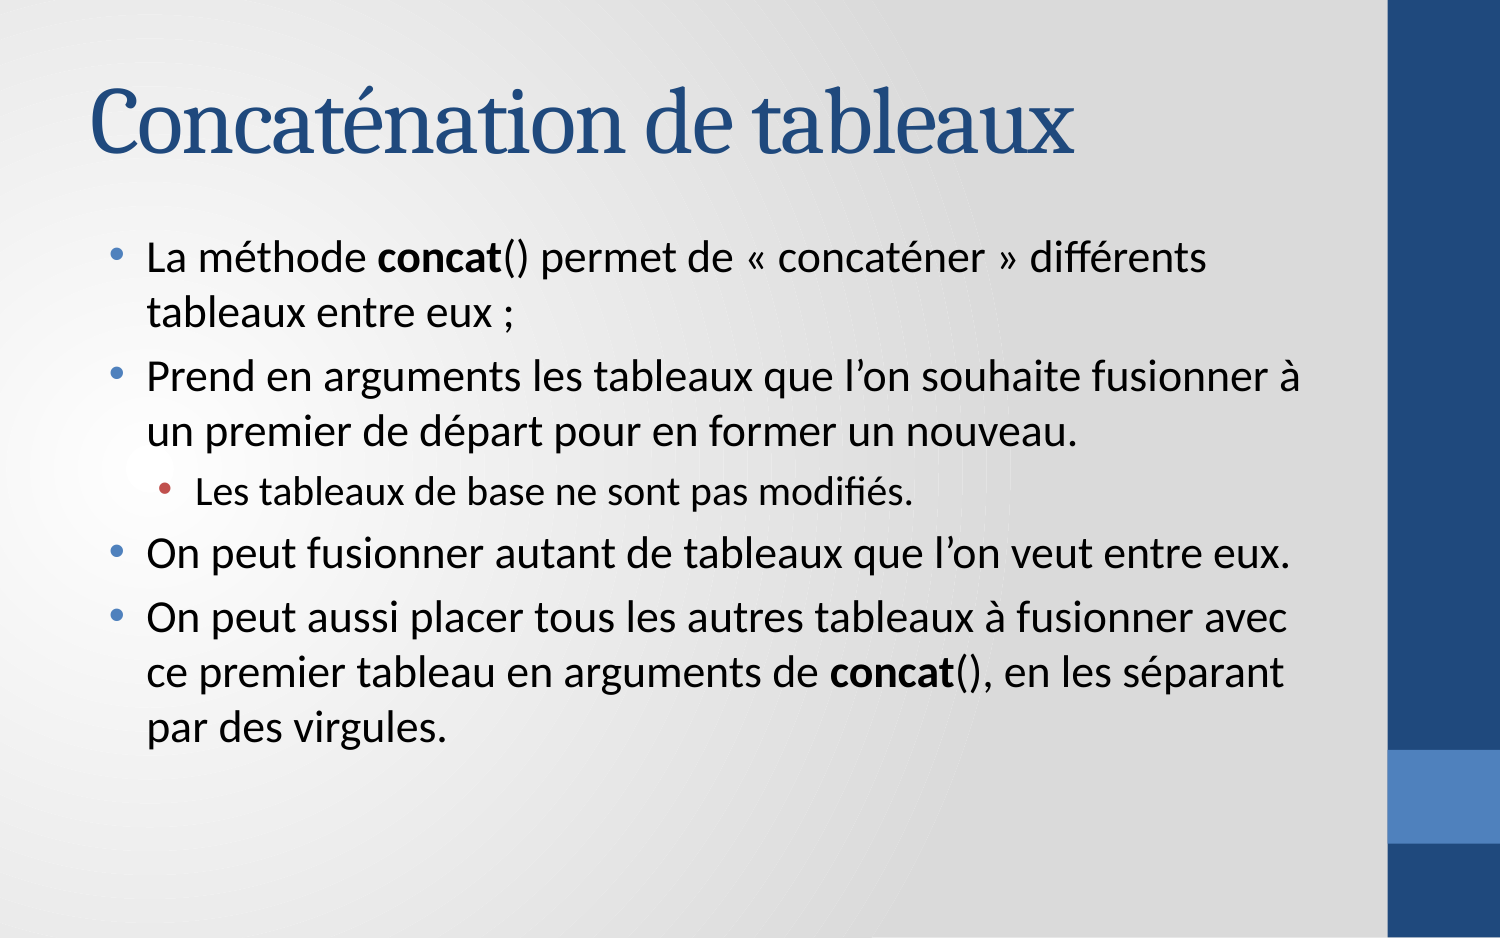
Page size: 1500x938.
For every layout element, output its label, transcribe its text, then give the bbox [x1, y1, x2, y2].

title Concaténation de tableaux [75, 37, 1325, 194]
list La méthode concat() permet de « concaténer » différents tableaux entre eux ; Prend en arguments les tableaux que l’on souhaite fusionner à un premier de départ pour en former un nouveau. Les tableaux de base ne sont pas modifiés. On peut fusionner autant de tableaux que l’on veut entre eux. On peut aussi placer tous les autres tableaux à fusionner avec ce premier tableau en arguments de concat(), en les séparant par des virgules. [75, 218, 1325, 875]
